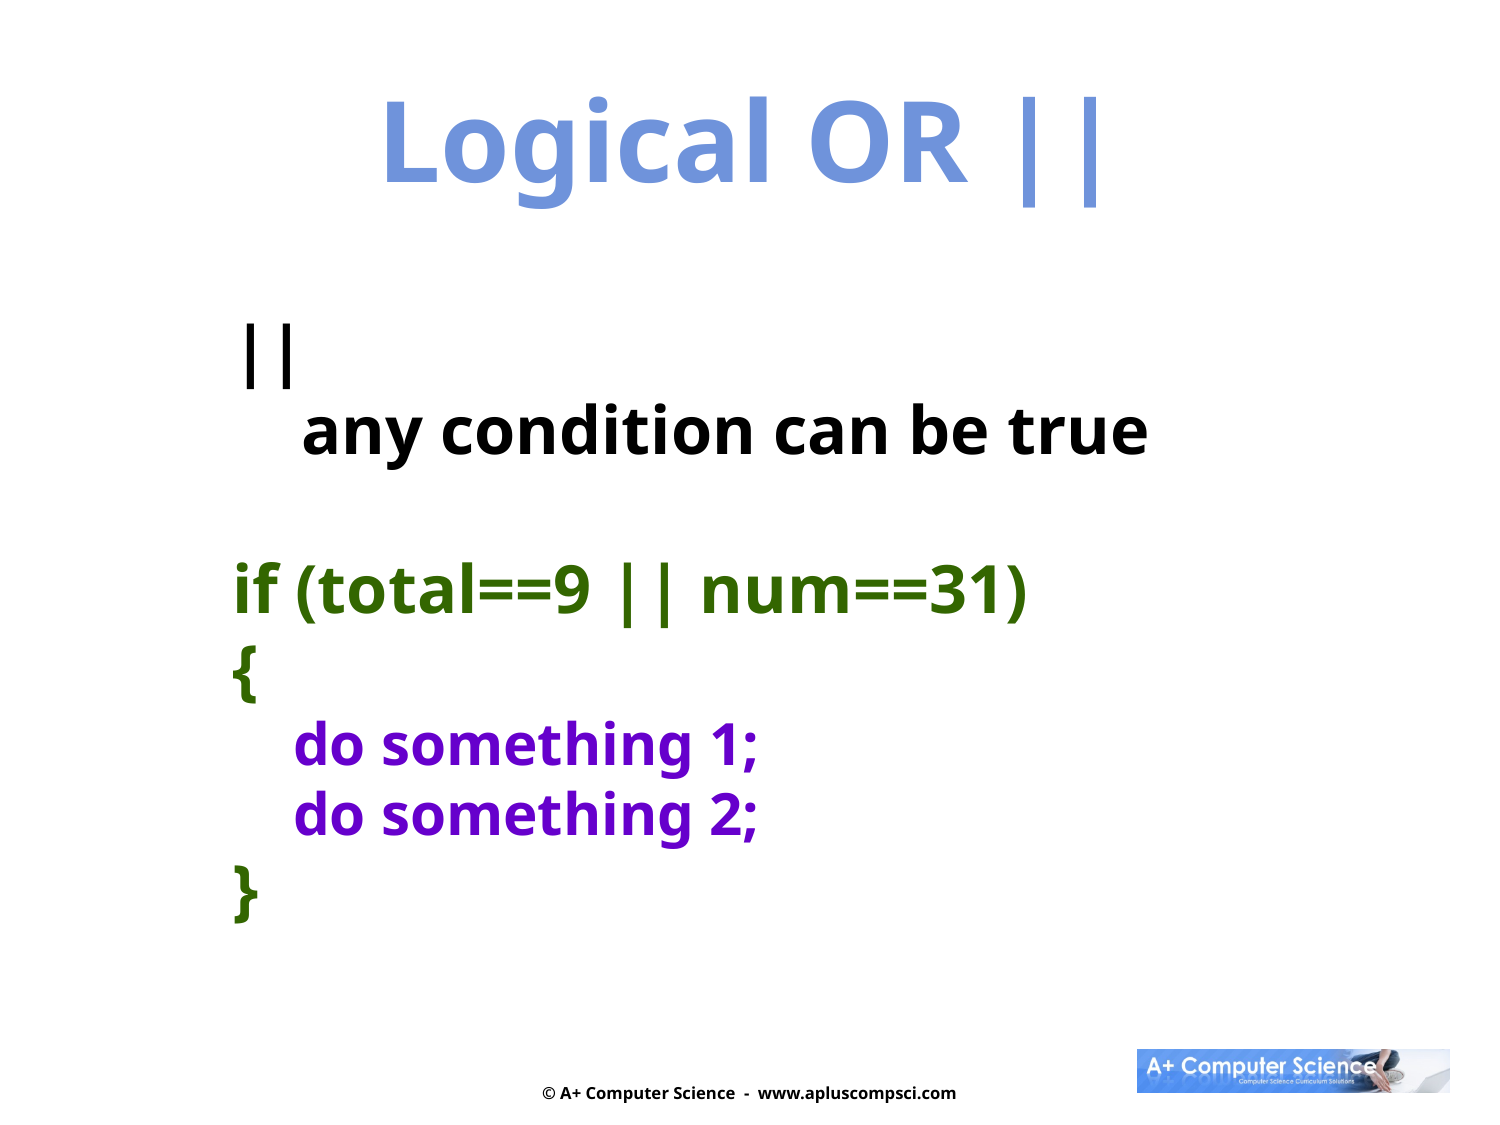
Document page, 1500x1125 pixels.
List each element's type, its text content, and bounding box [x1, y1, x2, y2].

footer © A+ Computer Science - www.apluscompsci.com [512, 1024, 988, 1101]
text_box Logical OR || [0, 62, 1500, 213]
picture [1137, 1049, 1450, 1093]
text_box || any condition can be true if (total==9 || num==31) { do something 1; do something 2; } [217, 299, 1166, 935]
